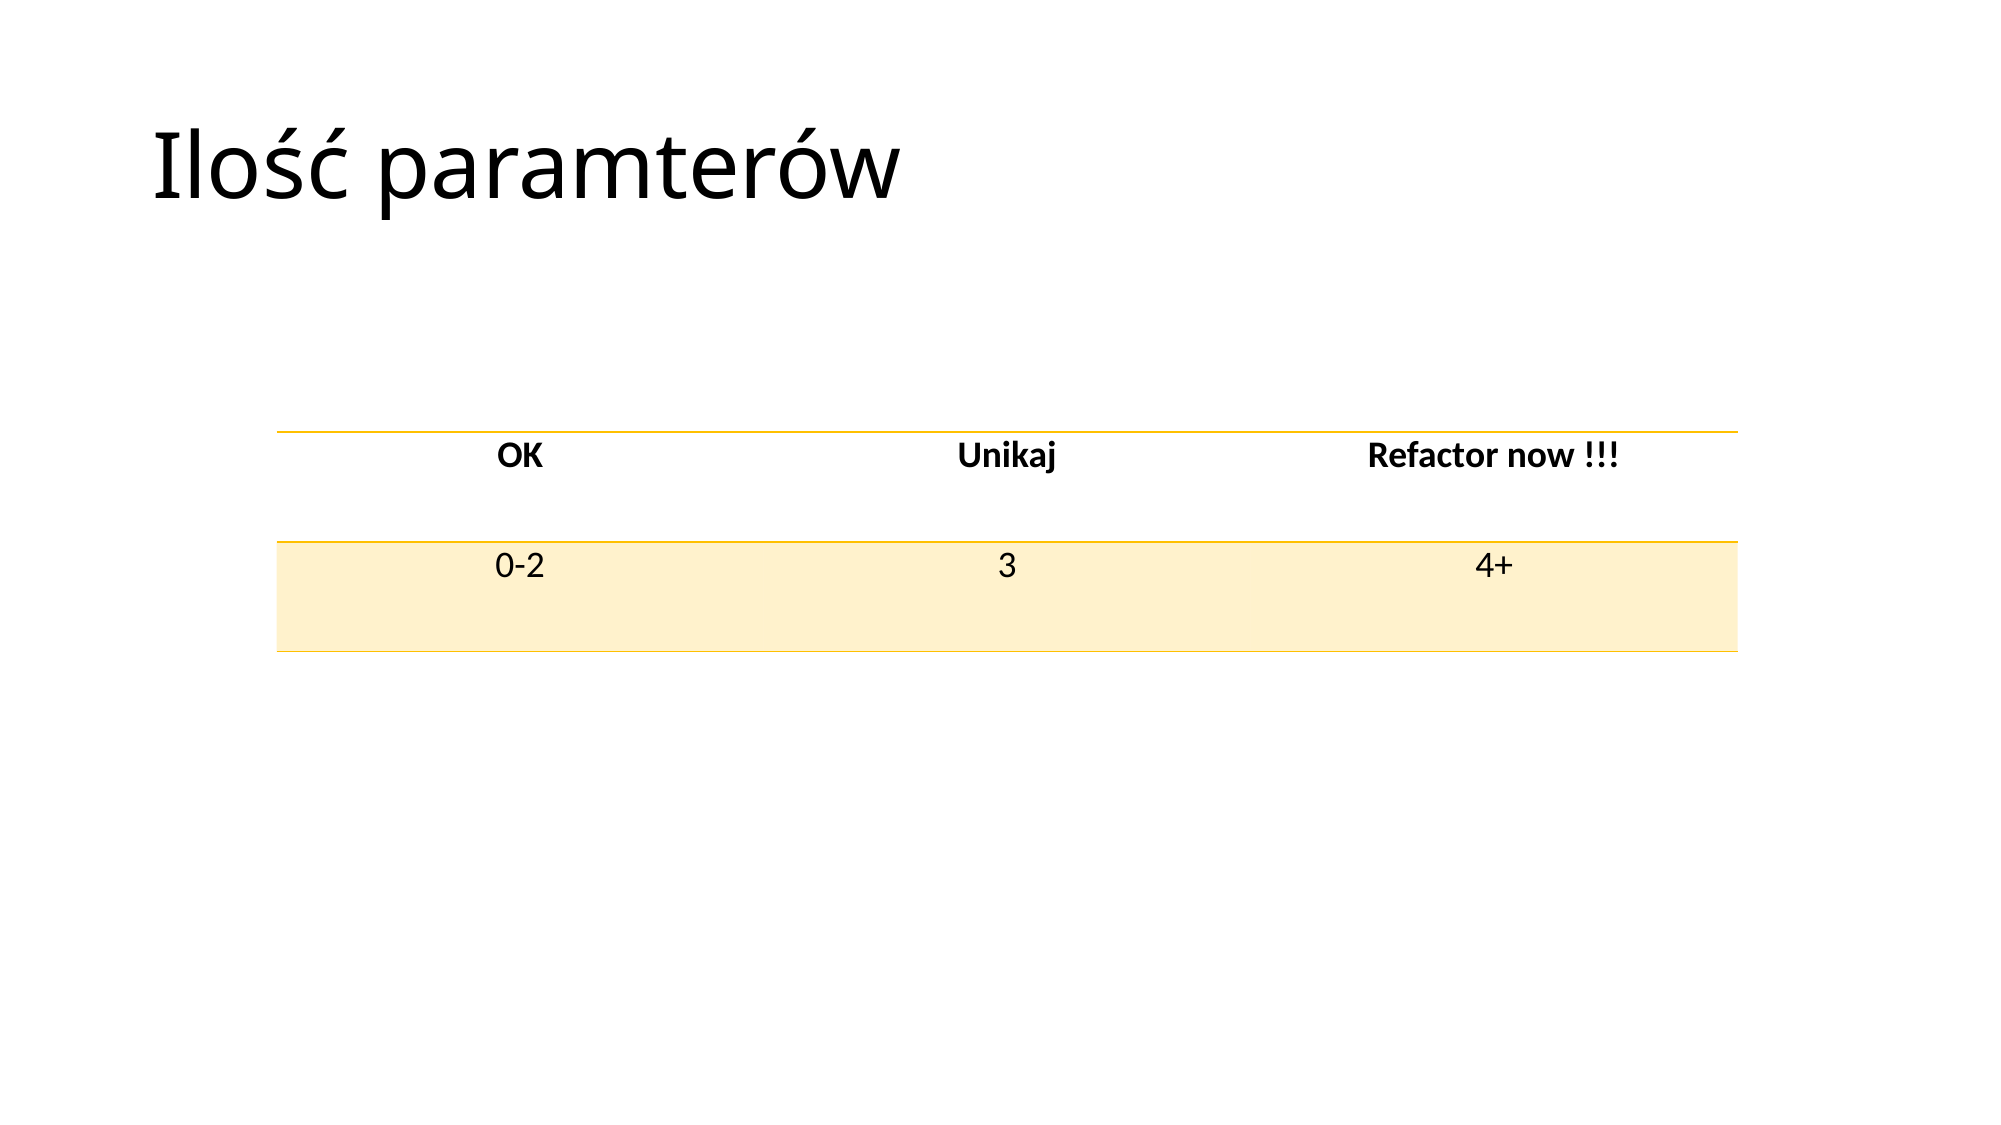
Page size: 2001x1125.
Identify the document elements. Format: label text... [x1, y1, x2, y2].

table_header Refactor now !!! [1251, 433, 1738, 541]
table_cell 0-2 [277, 543, 764, 651]
table_cell 4+ [1251, 543, 1738, 651]
table_header Unikaj [764, 433, 1251, 541]
title Ilość paramterów [137, 59, 1863, 278]
table_header OK [277, 433, 764, 541]
table_cell 3 [764, 543, 1251, 651]
